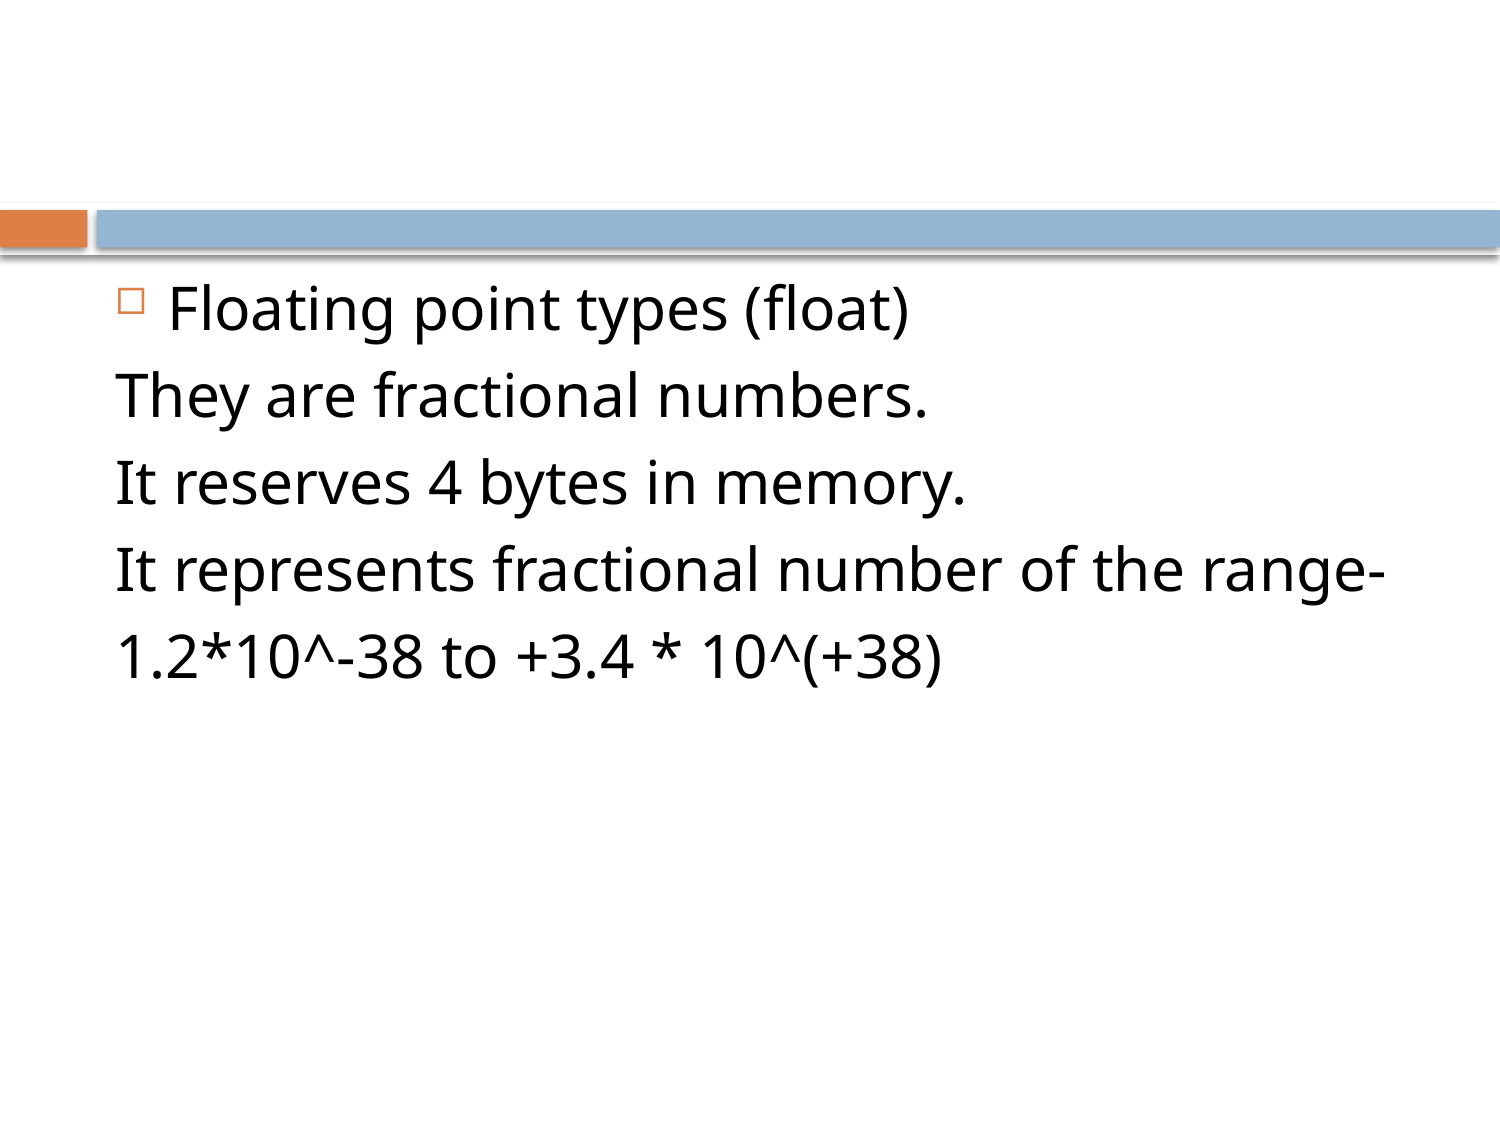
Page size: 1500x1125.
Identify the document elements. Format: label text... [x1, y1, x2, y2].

list Floating point types (float) They are fractional numbers. It reserves 4 bytes in memory. It represents fractional number of the range- 1.2*10^-38 to +3.4 * 10^(+38) [100, 262, 1438, 1000]
